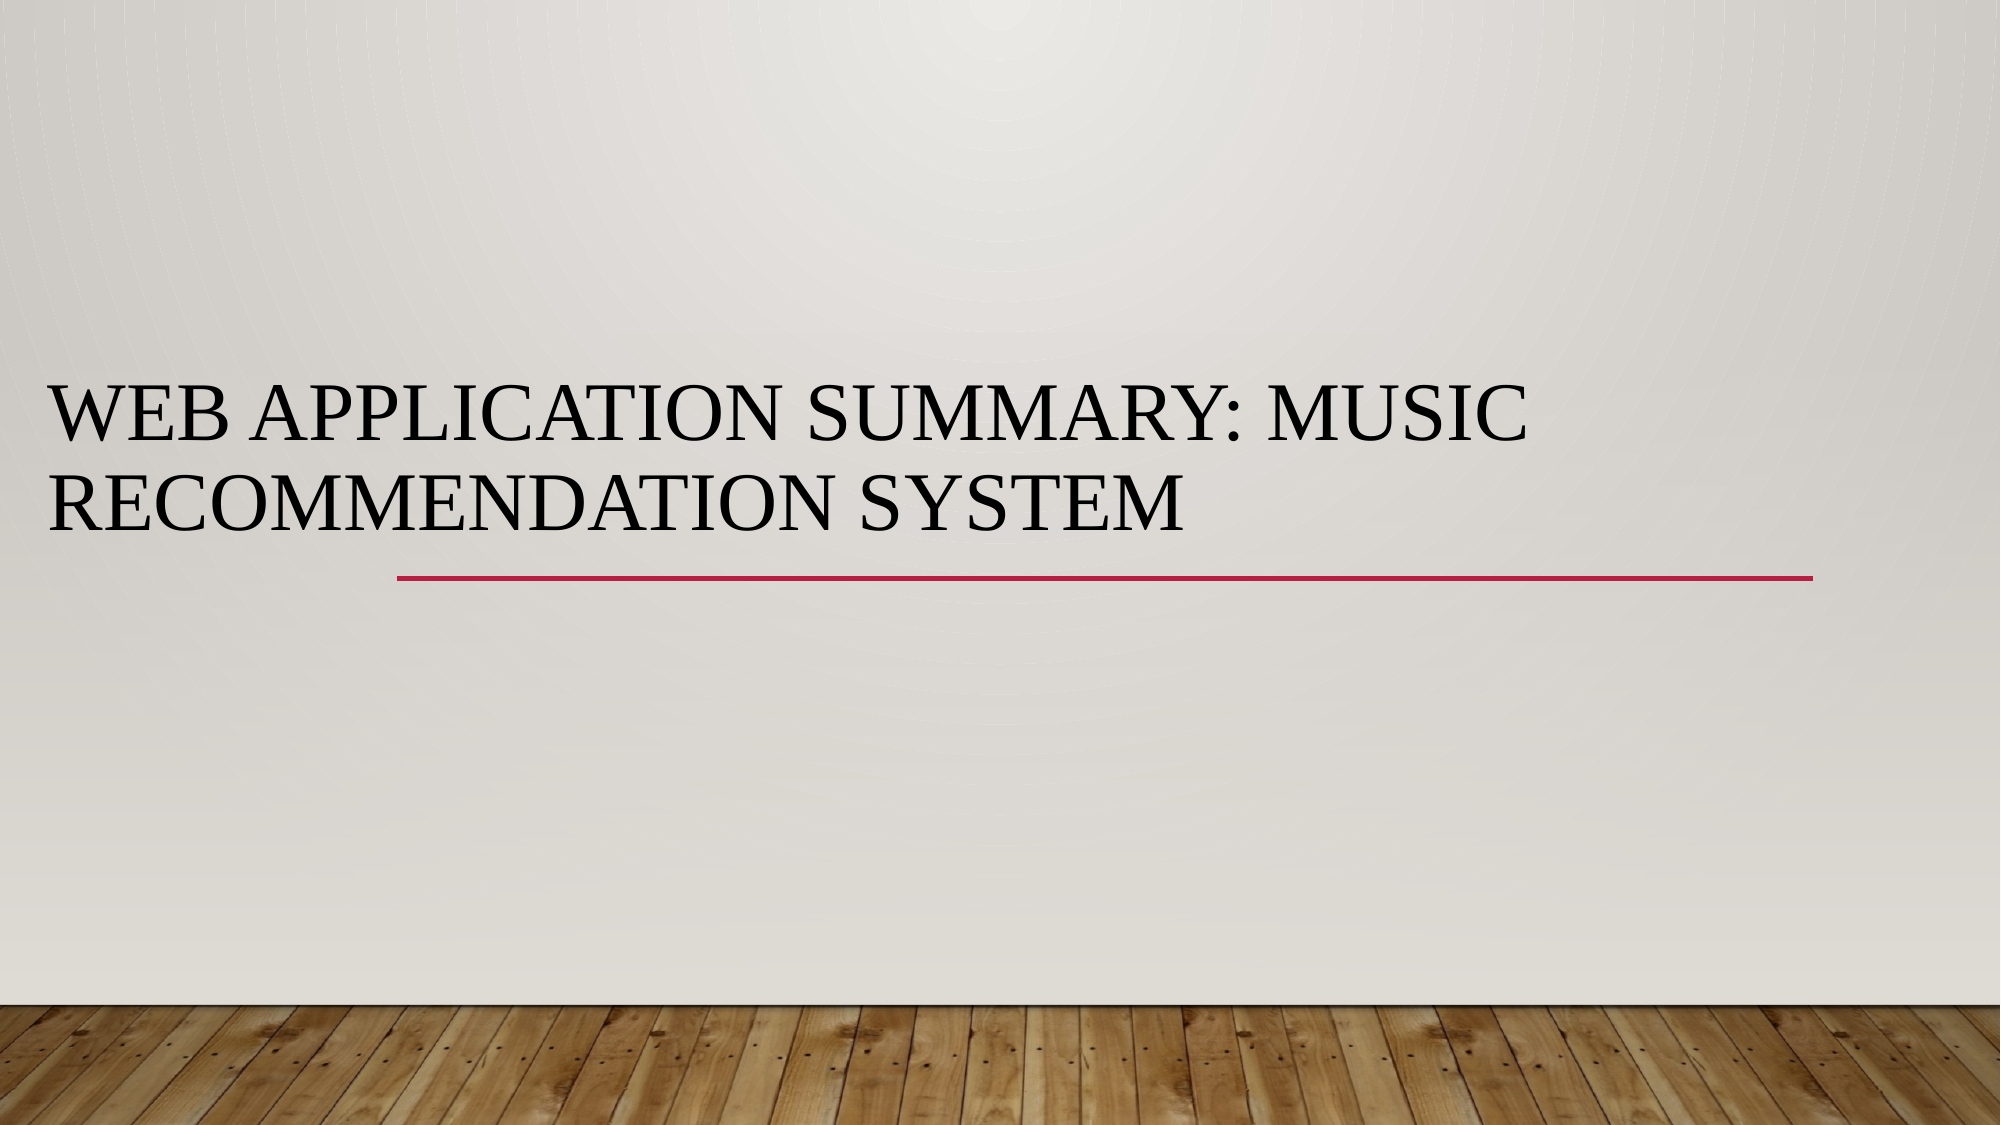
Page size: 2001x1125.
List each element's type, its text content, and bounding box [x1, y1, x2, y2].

picture [0, 1005, 2000, 1125]
title Web Application Summary: Music recommendation system [32, 83, 1814, 549]
